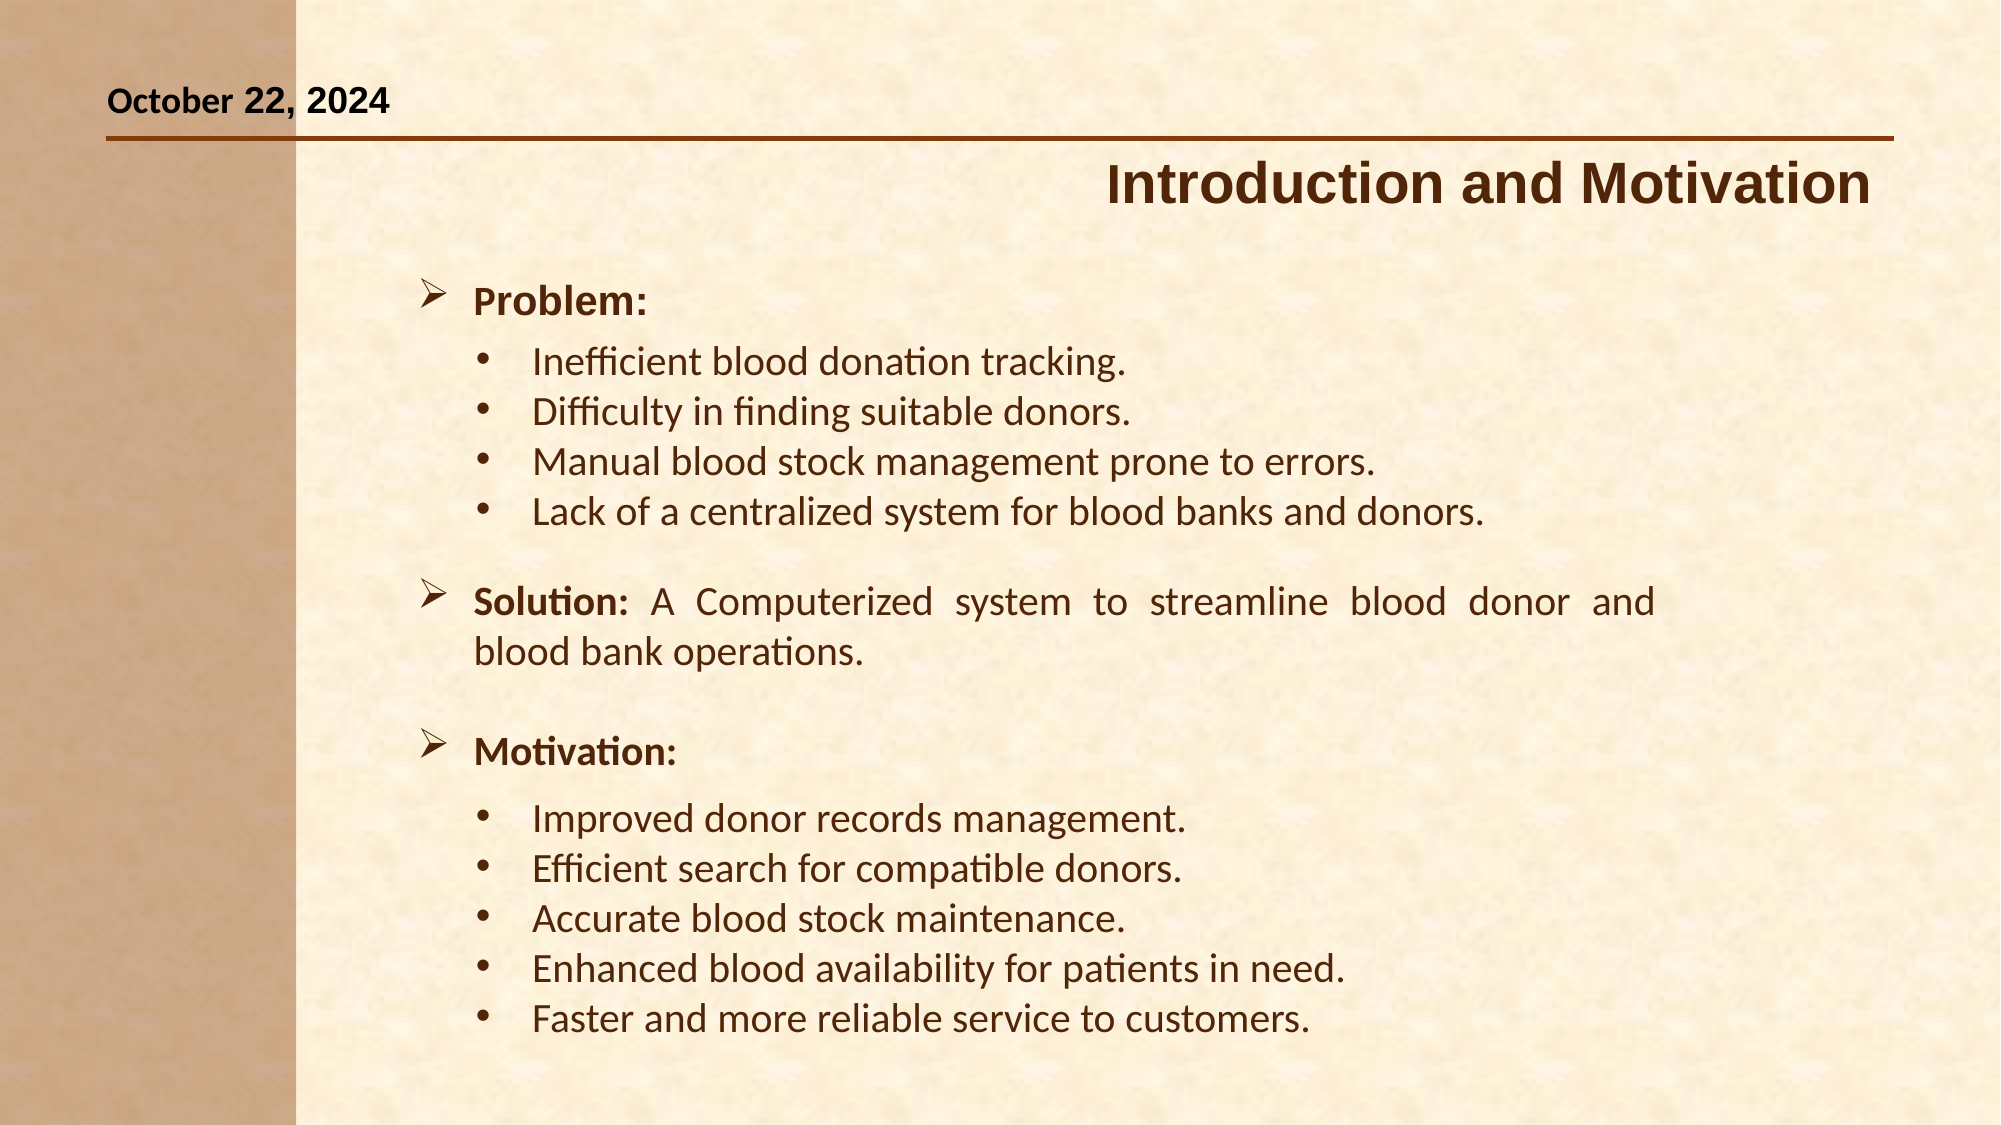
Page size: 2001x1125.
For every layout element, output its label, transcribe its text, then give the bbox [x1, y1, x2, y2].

text_box [0, 0, 297, 1125]
text_box October 22, 2024 [92, 68, 593, 129]
picture [297, 0, 2001, 1125]
text_box Introduction and Motivation [1106, 144, 1895, 215]
text_box Improved donor records management. Efficient search for compatible donors. Accurate blood stock maintenance. Enhanced blood availability for patients in need. Faster and more reliable service to customers. [475, 790, 1715, 1041]
text_box Inefficient blood donation tracking. Difficulty in finding suitable donors. Manual blood stock management prone to errors. Lack of a centralized system for blood banks and donors. [475, 333, 1715, 534]
text_box Problem: Solution: A Computerized system to streamline blood donor and blood bank operations. Motivation: [417, 273, 1657, 775]
